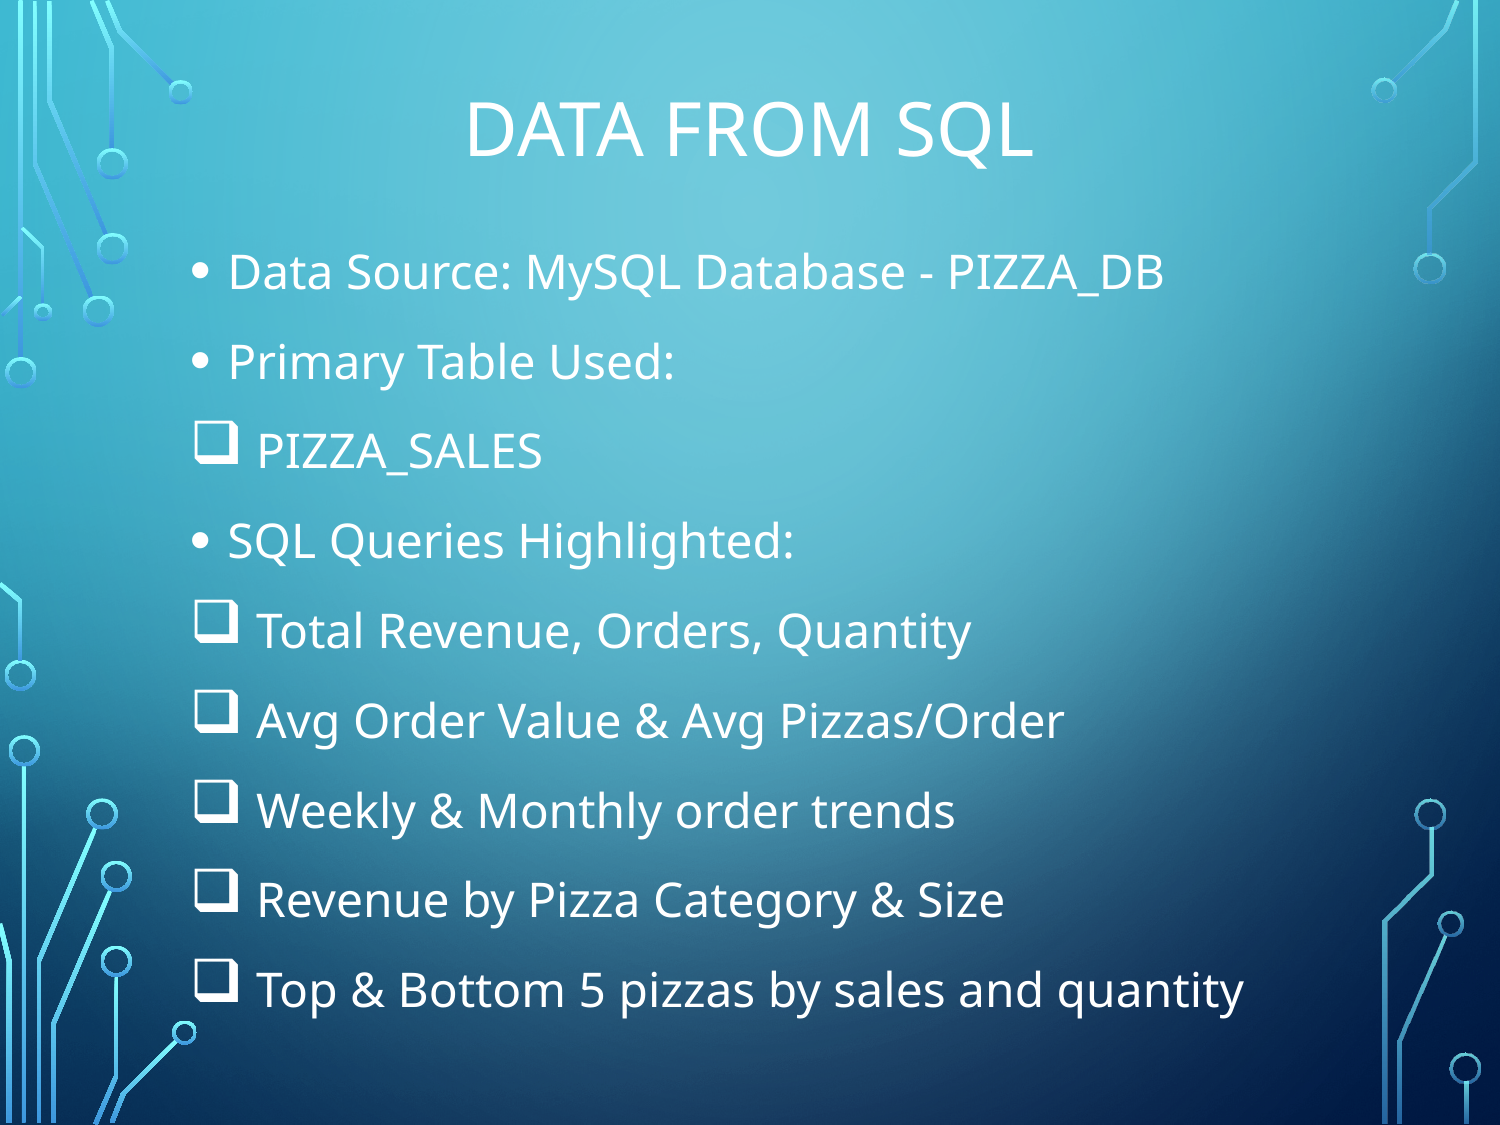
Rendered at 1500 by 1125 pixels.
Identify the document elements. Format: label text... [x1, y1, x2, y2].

list Data Source: MySQL Database - PIZZA_DB Primary Table Used: PIZZA_SALES SQL Queries Highlighted: Total Revenue, Orders, Quantity Avg Order Value & Avg Pizzas/Order Weekly & Monthly order trends Revenue by Pizza Category & Size Top & Bottom 5 pizzas by sales and quantity [174, 222, 1277, 1032]
title Data from SQL [112, 23, 1387, 241]
